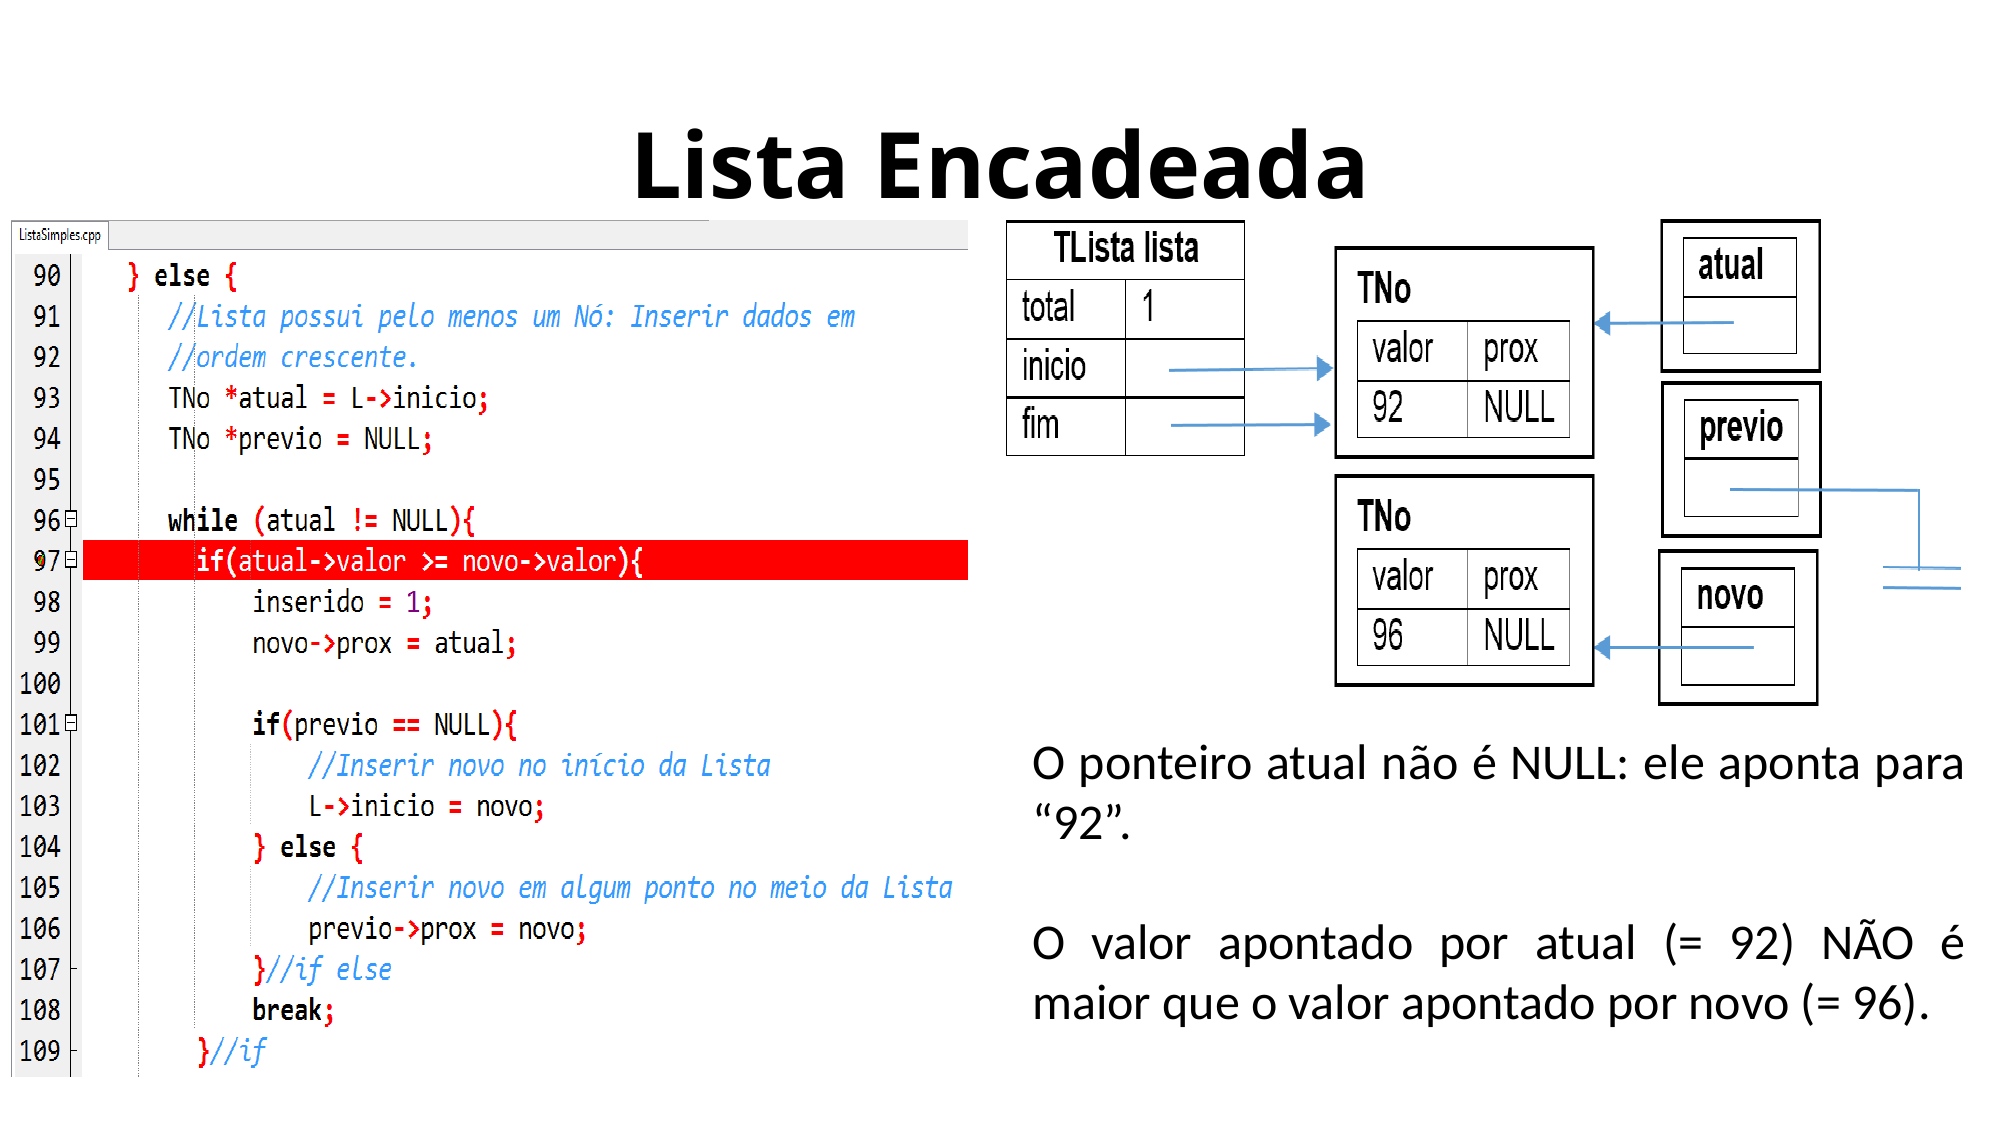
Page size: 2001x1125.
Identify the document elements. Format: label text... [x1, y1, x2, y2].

picture [999, 203, 1966, 723]
title Lista Encadeada [137, 59, 1863, 278]
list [11, 220, 968, 1077]
text_box O ponteiro atual não é NULL: ele aponta para “92”. O valor apontado por atual (= 92) NÃO é maior que o valor apontado por novo (= 96). [1017, 722, 1981, 1097]
